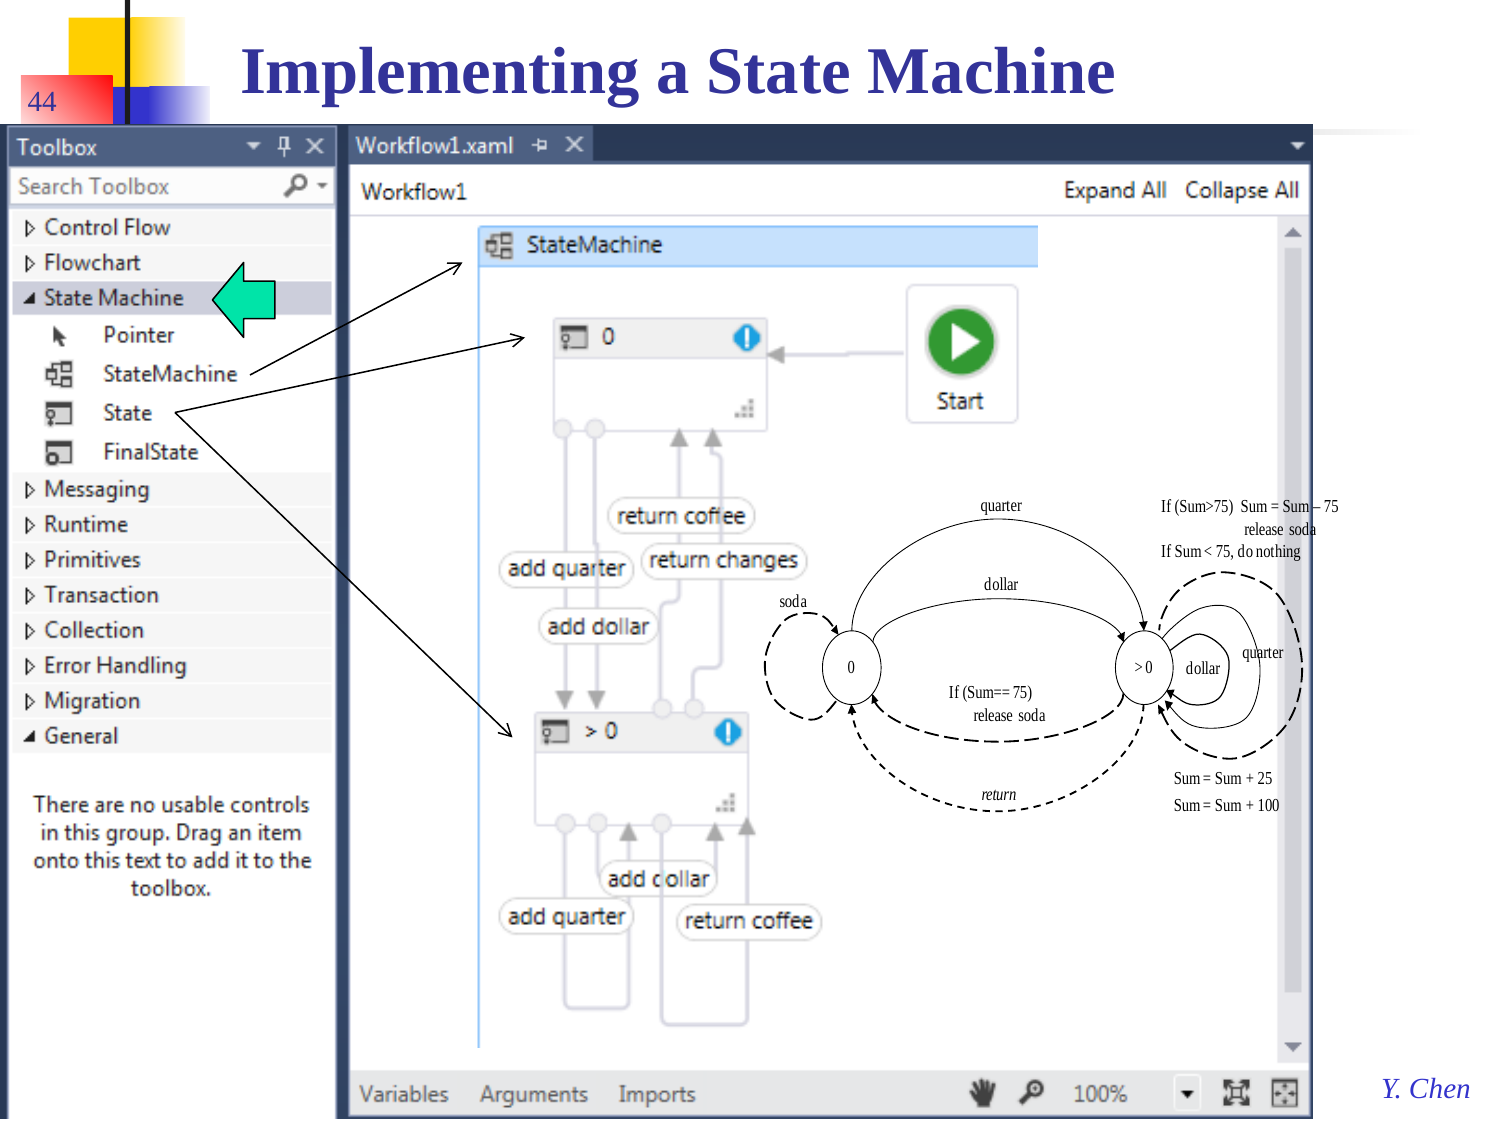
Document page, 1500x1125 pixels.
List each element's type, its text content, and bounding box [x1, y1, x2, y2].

slide_number 44 [12, 49, 131, 123]
title Implementing a State Machine [224, 12, 1476, 116]
picture [0, 124, 1366, 1119]
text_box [174, 412, 513, 738]
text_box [249, 262, 463, 335]
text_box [174, 337, 526, 413]
